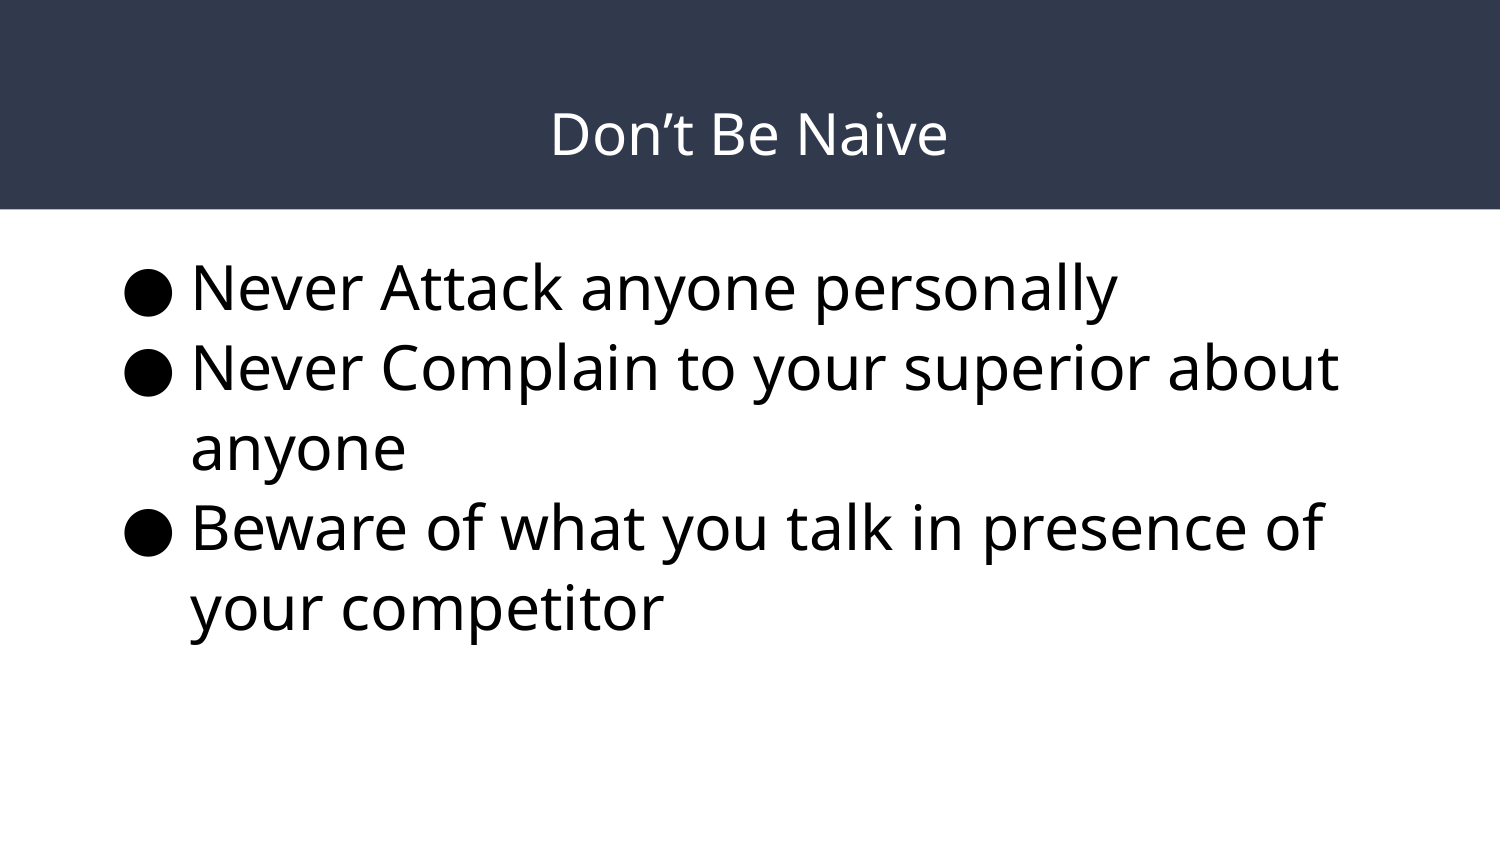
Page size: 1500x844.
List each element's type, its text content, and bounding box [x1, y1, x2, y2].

text_box Never Attack anyone personally Never Complain to your superior about anyone Beware of what you talk in presence of your competitor [25, 227, 1475, 830]
title Don’t Be Naive [51, 82, 1449, 185]
